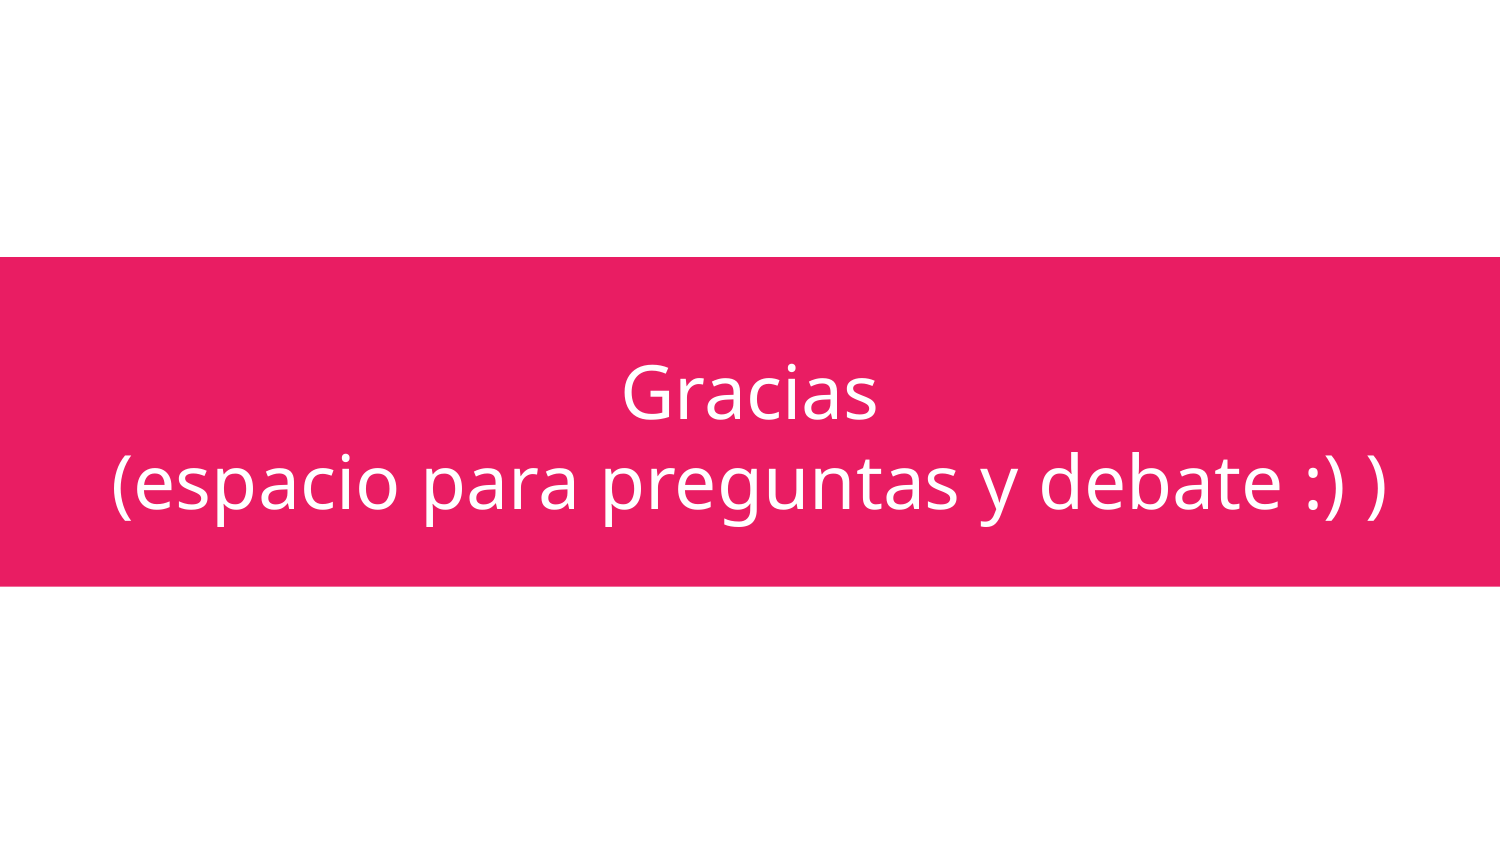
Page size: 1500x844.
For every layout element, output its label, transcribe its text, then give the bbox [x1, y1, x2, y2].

title Gracias (espacio para preguntas y debate :) ) [70, 309, 1430, 559]
